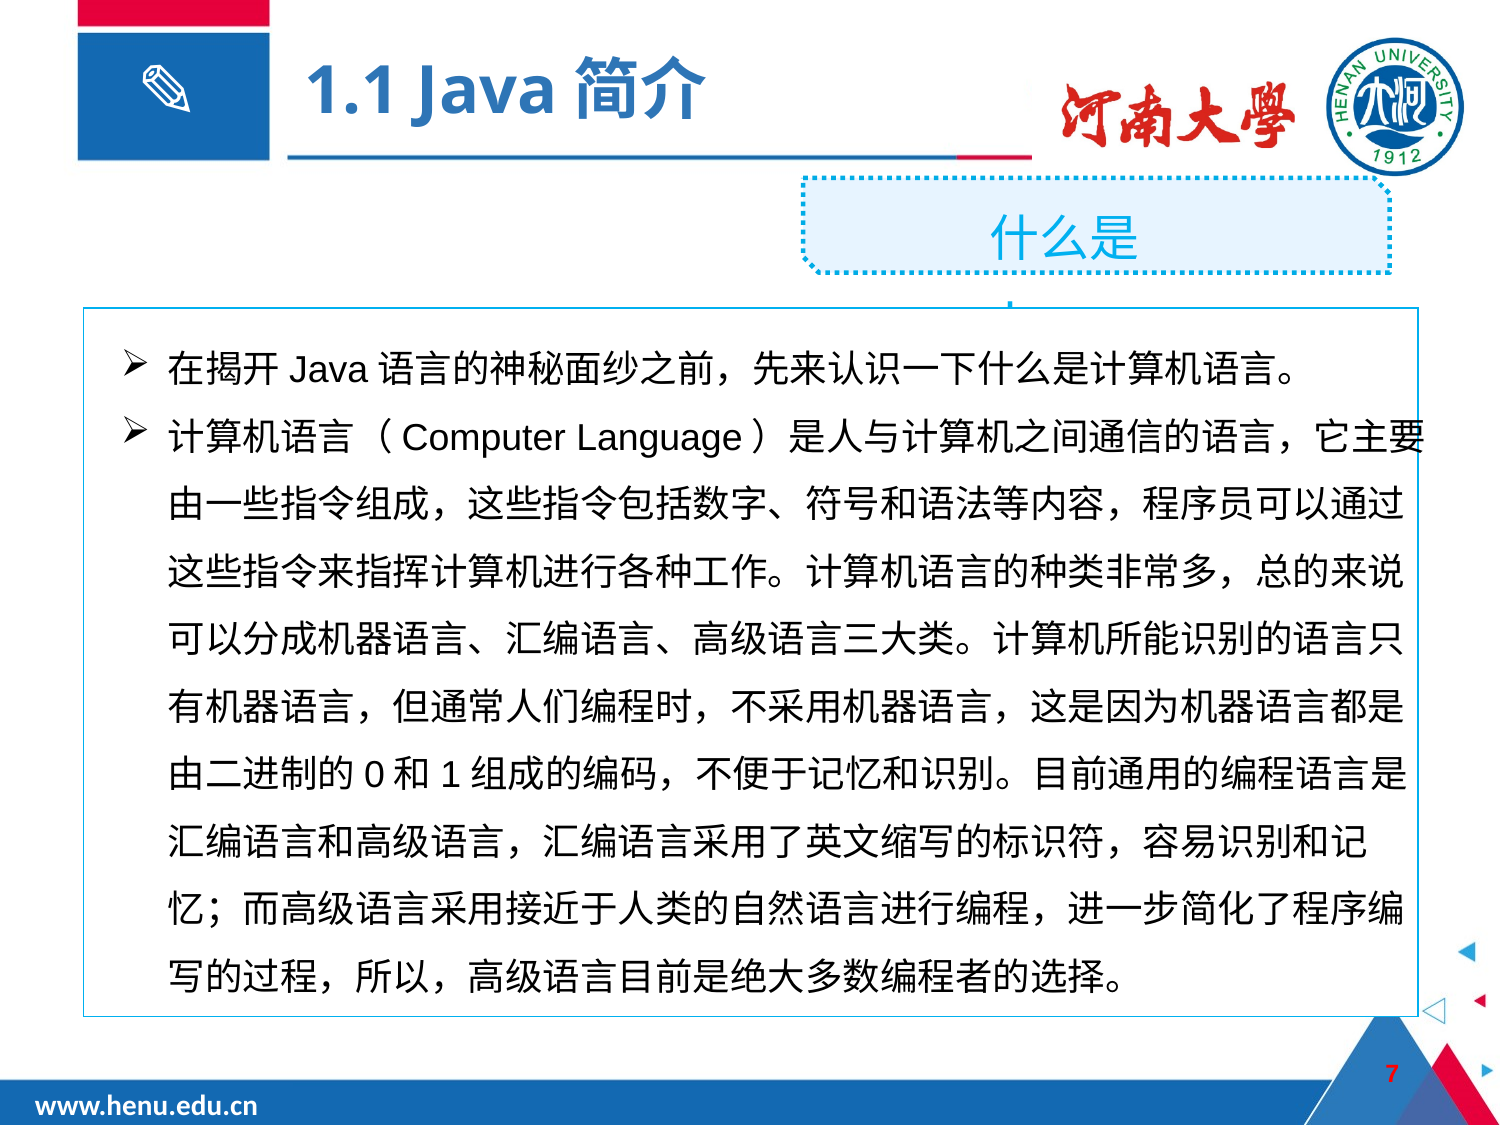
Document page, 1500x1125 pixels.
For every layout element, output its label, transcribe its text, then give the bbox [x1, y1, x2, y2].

text_box [1257, 177, 1390, 273]
text_box 1.1 Java简介 [289, 24, 1135, 150]
picture [0, 0, 1500, 1125]
slide_number 7 [1076, 1042, 1415, 1103]
text_box [82, 307, 1419, 1018]
text_box [803, 177, 974, 273]
text_box 在揭开Java语言的神秘面纱之前，先来认识一下什么是计算机语言。 计算机语言（Computer Language）是人与计算机之间通信的语言，它主要由一些指令组成，这些指令包括数字、符号和语法等内容，程序员可以通过这些指令来指挥计算机进行各种工作。计算机语言的种类非常多，总的来说可以分成机器语言、汇编语言、高级语言三大类。计算机所能识别的语言只有机器语言，但通常人们编程时，不采用机器语言，这是因为机器语言都是由二进制的0和1组成的编码，不便于记忆和识别。目前通用的编程语言是汇编语言和高级语言，汇编语言采用了英文缩写的标识符，容易识别和记忆；而高级语言采用接近于人类的自然语言进行编程，进一步简化了程序编写的过程，所以，高级语言目前是绝大多数编程者的选择。 [106, 315, 1452, 1006]
text_box 什么是Java [974, 177, 1257, 307]
